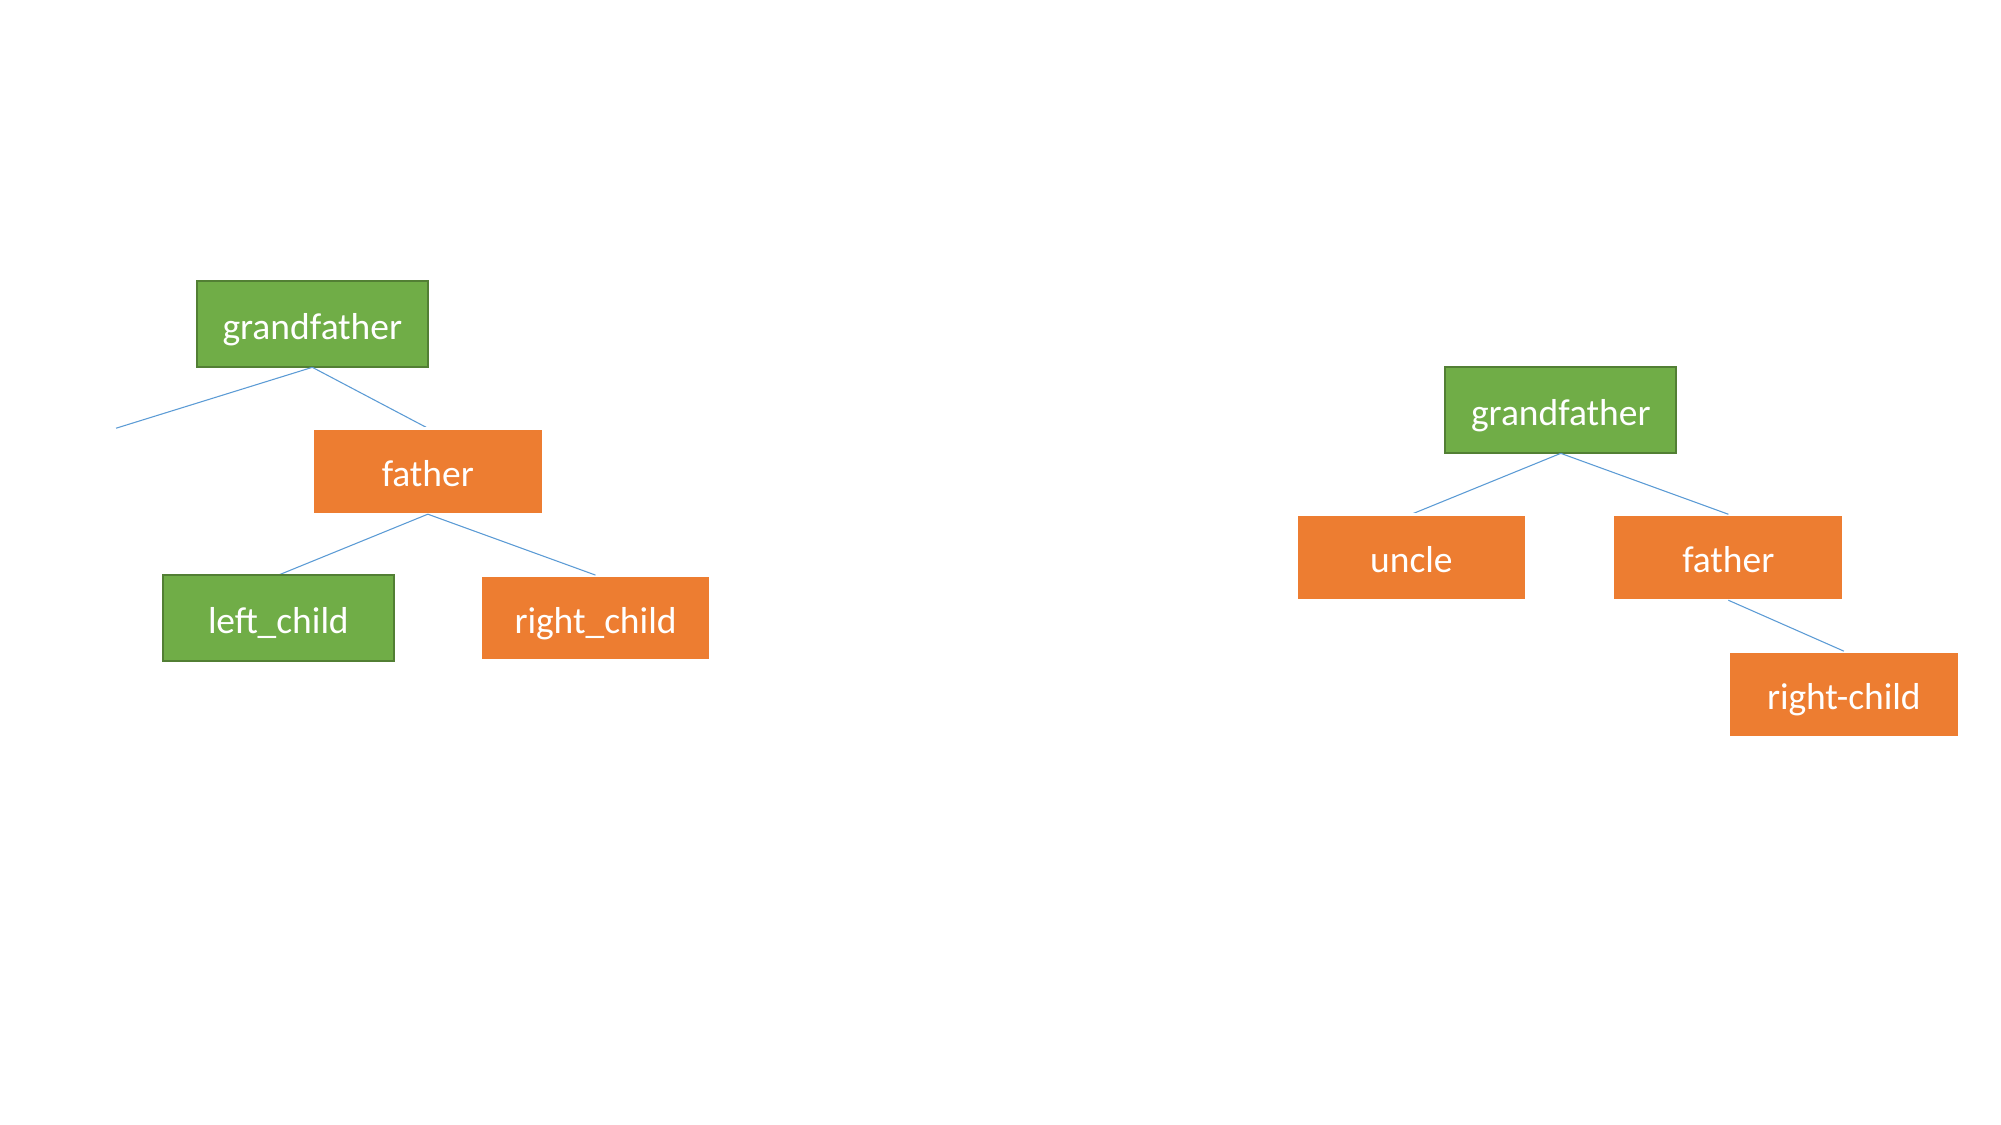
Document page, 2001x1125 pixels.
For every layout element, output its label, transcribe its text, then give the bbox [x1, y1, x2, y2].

text_box left_child [162, 574, 395, 662]
text_box right-child [1727, 650, 1961, 739]
text_box grandfather [196, 280, 429, 368]
text_box father [311, 427, 545, 514]
text_box right_child [478, 574, 712, 663]
text_box uncle [1294, 513, 1528, 602]
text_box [1411, 453, 1561, 515]
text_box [1728, 600, 1844, 652]
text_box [313, 367, 428, 429]
text_box grandfather [1444, 366, 1677, 453]
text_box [278, 514, 428, 575]
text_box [428, 514, 596, 575]
text_box father [1611, 513, 1845, 602]
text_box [116, 367, 313, 429]
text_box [1561, 453, 1729, 515]
